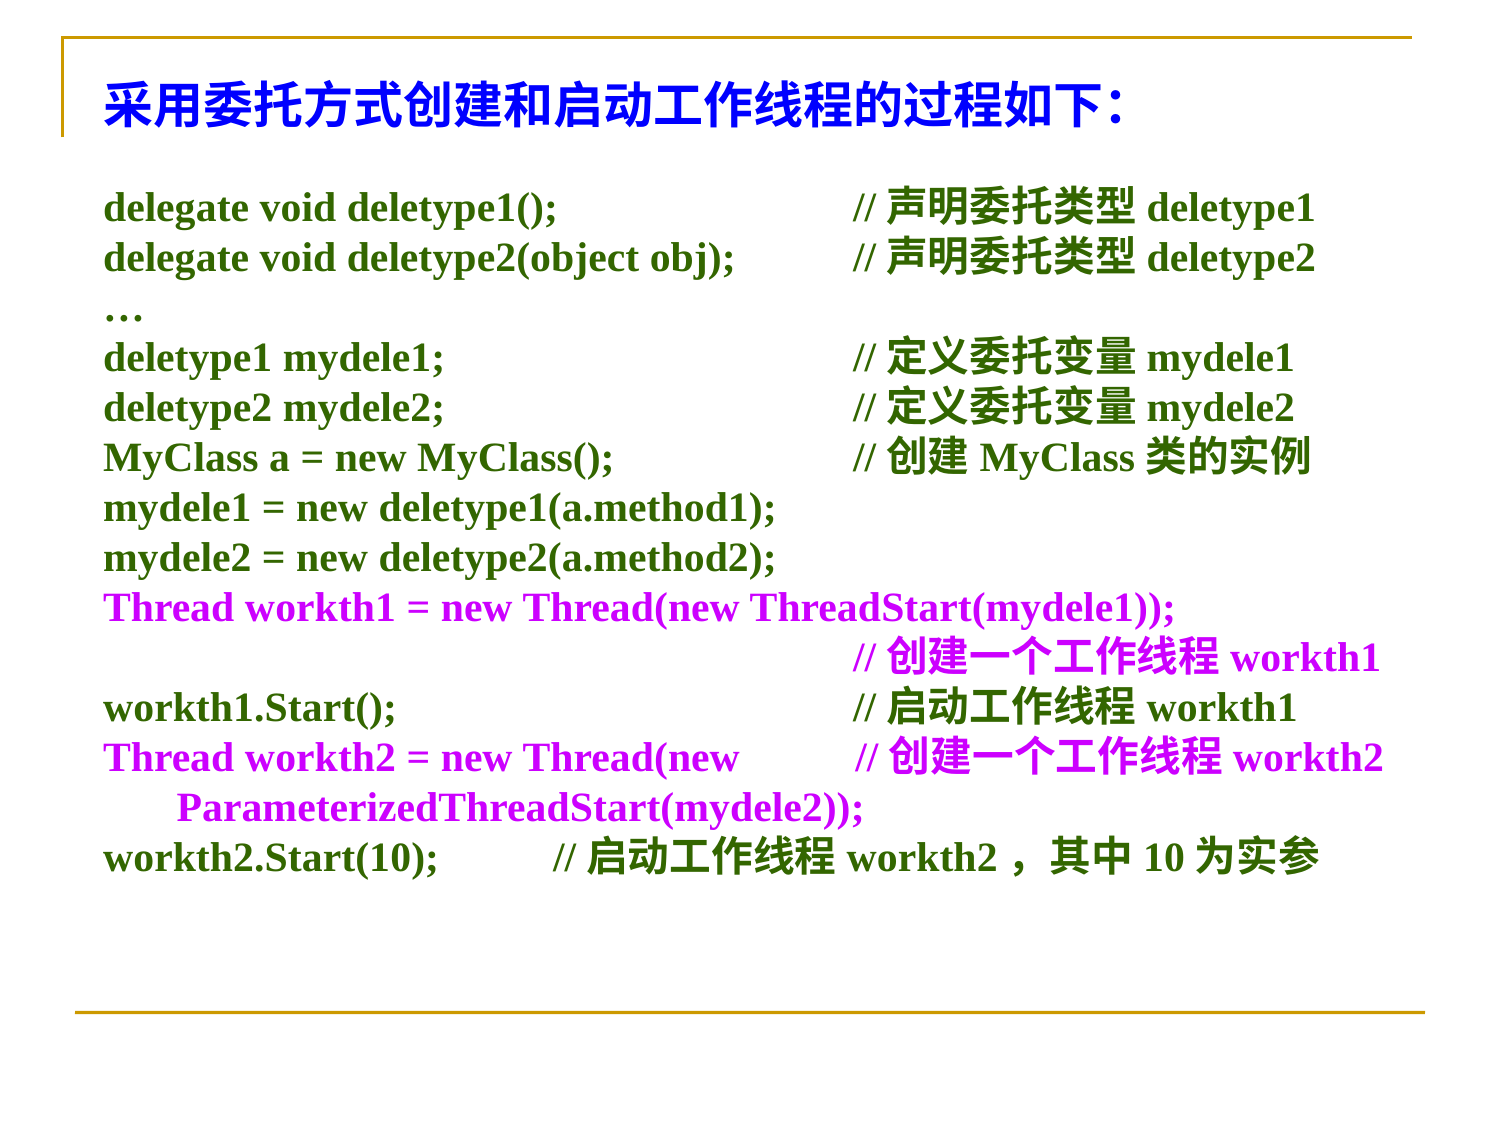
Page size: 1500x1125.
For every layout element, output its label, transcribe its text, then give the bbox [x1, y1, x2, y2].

text_box delegate void deletype1(); //声明委托类型deletype1 delegate void deletype2(object obj); //声明委托类型deletype2 … deletype1 mydele1; //定义委托变量mydele1 deletype2 mydele2; //定义委托变量mydele2 MyClass a = new MyClass(); //创建MyClass类的实例 mydele1 = new deletype1(a.method1); mydele2 = new deletype2(a.method2); Thread workth1 = new Thread(new ThreadStart(mydele1)); //创建一个工作线程workth1 workth1.Start(); //启动工作线程workth1 Thread workth2 = new Thread(new //创建一个工作线程workth2 ParameterizedThreadStart(mydele2)); workth2.Start(10); //启动工作线程workth2，其中10为实参 [88, 172, 1424, 888]
text_box 采用委托方式创建和启动工作线程的过程如下： [88, 66, 1388, 142]
